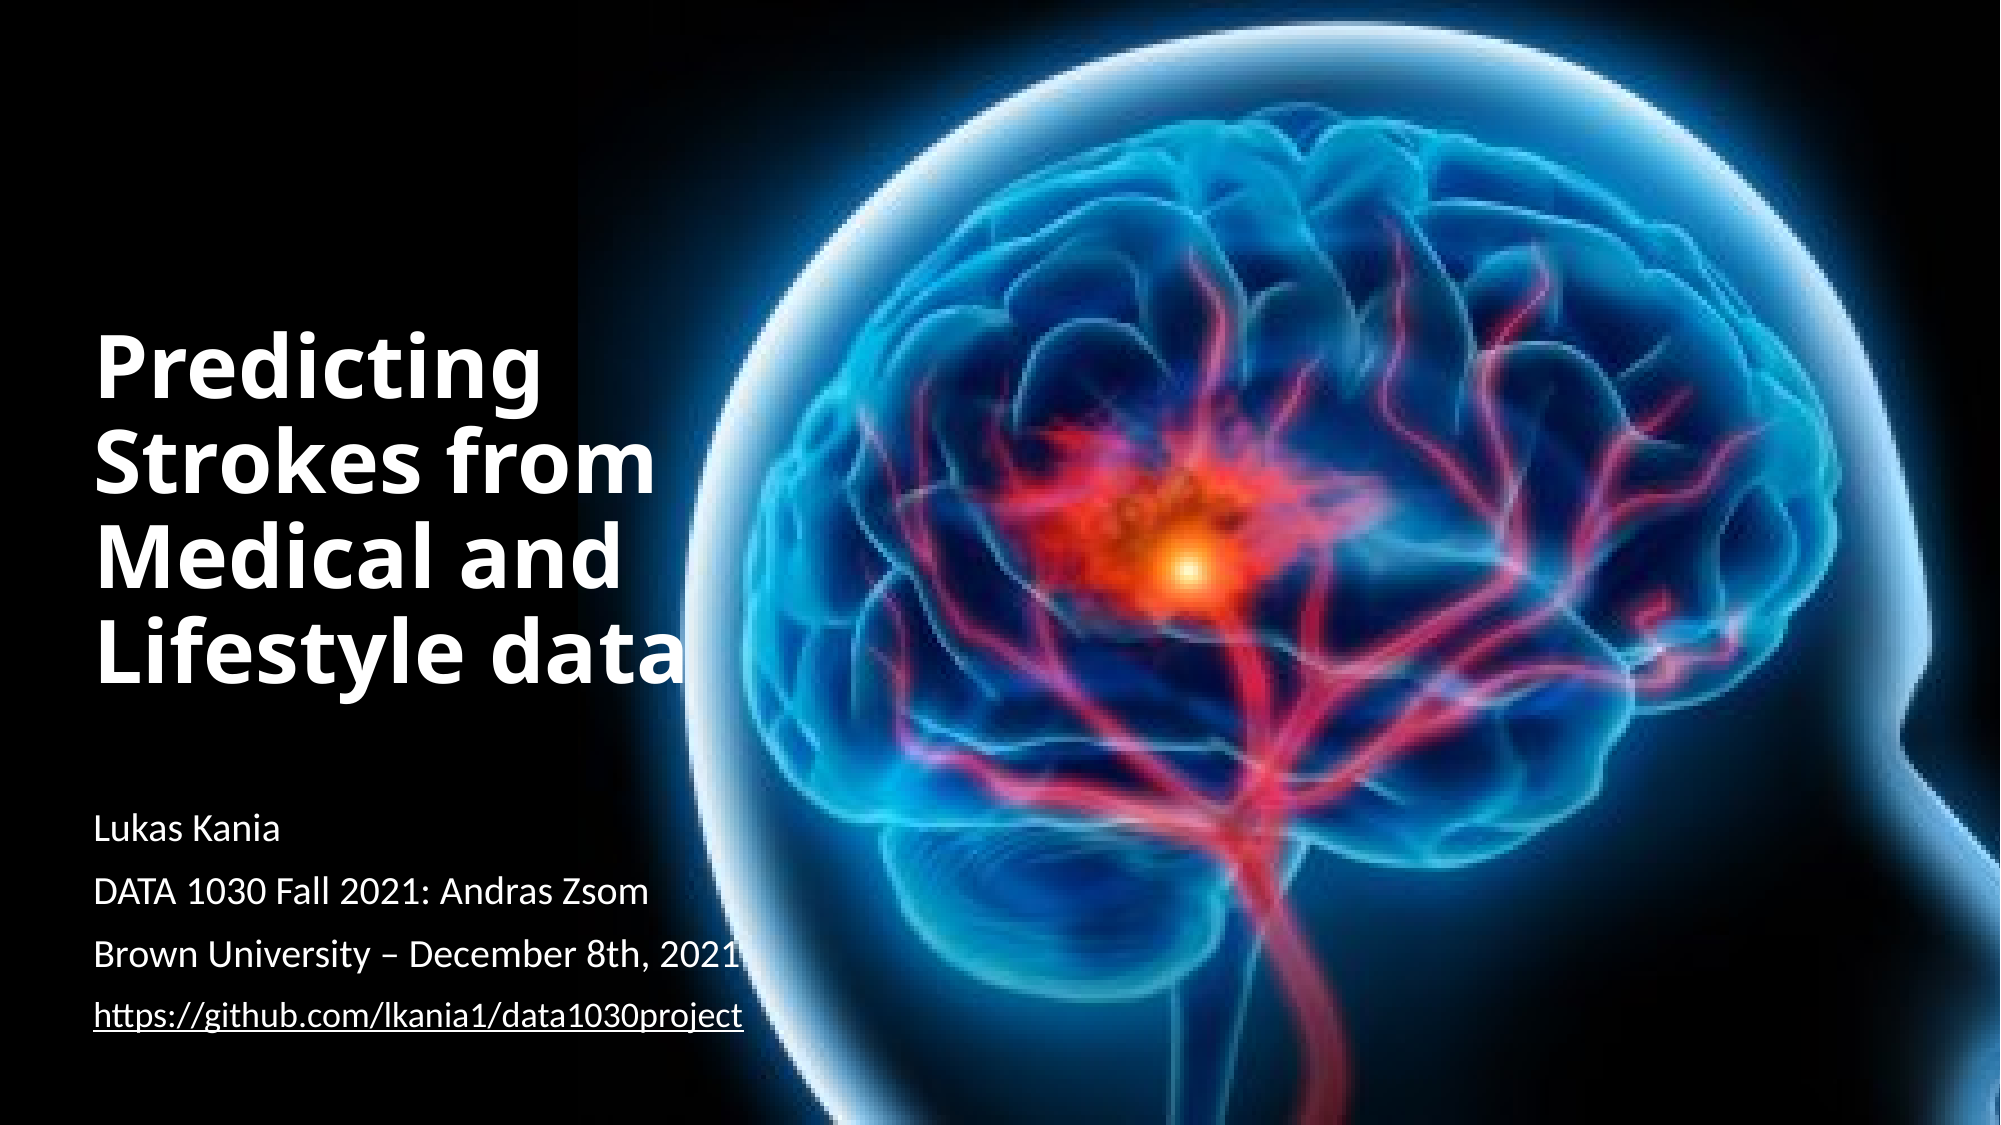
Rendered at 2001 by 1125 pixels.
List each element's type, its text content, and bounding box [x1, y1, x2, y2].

title Predicting Strokes from Medical and Lifestyle data [78, 184, 577, 710]
picture [577, 0, 2000, 1125]
subtitle Lukas Kania DATA 1030 Fall 2021: Andras Zsom Brown University – December 8th, 2021 https://github.com/lkania1/data1030project [78, 799, 577, 1066]
